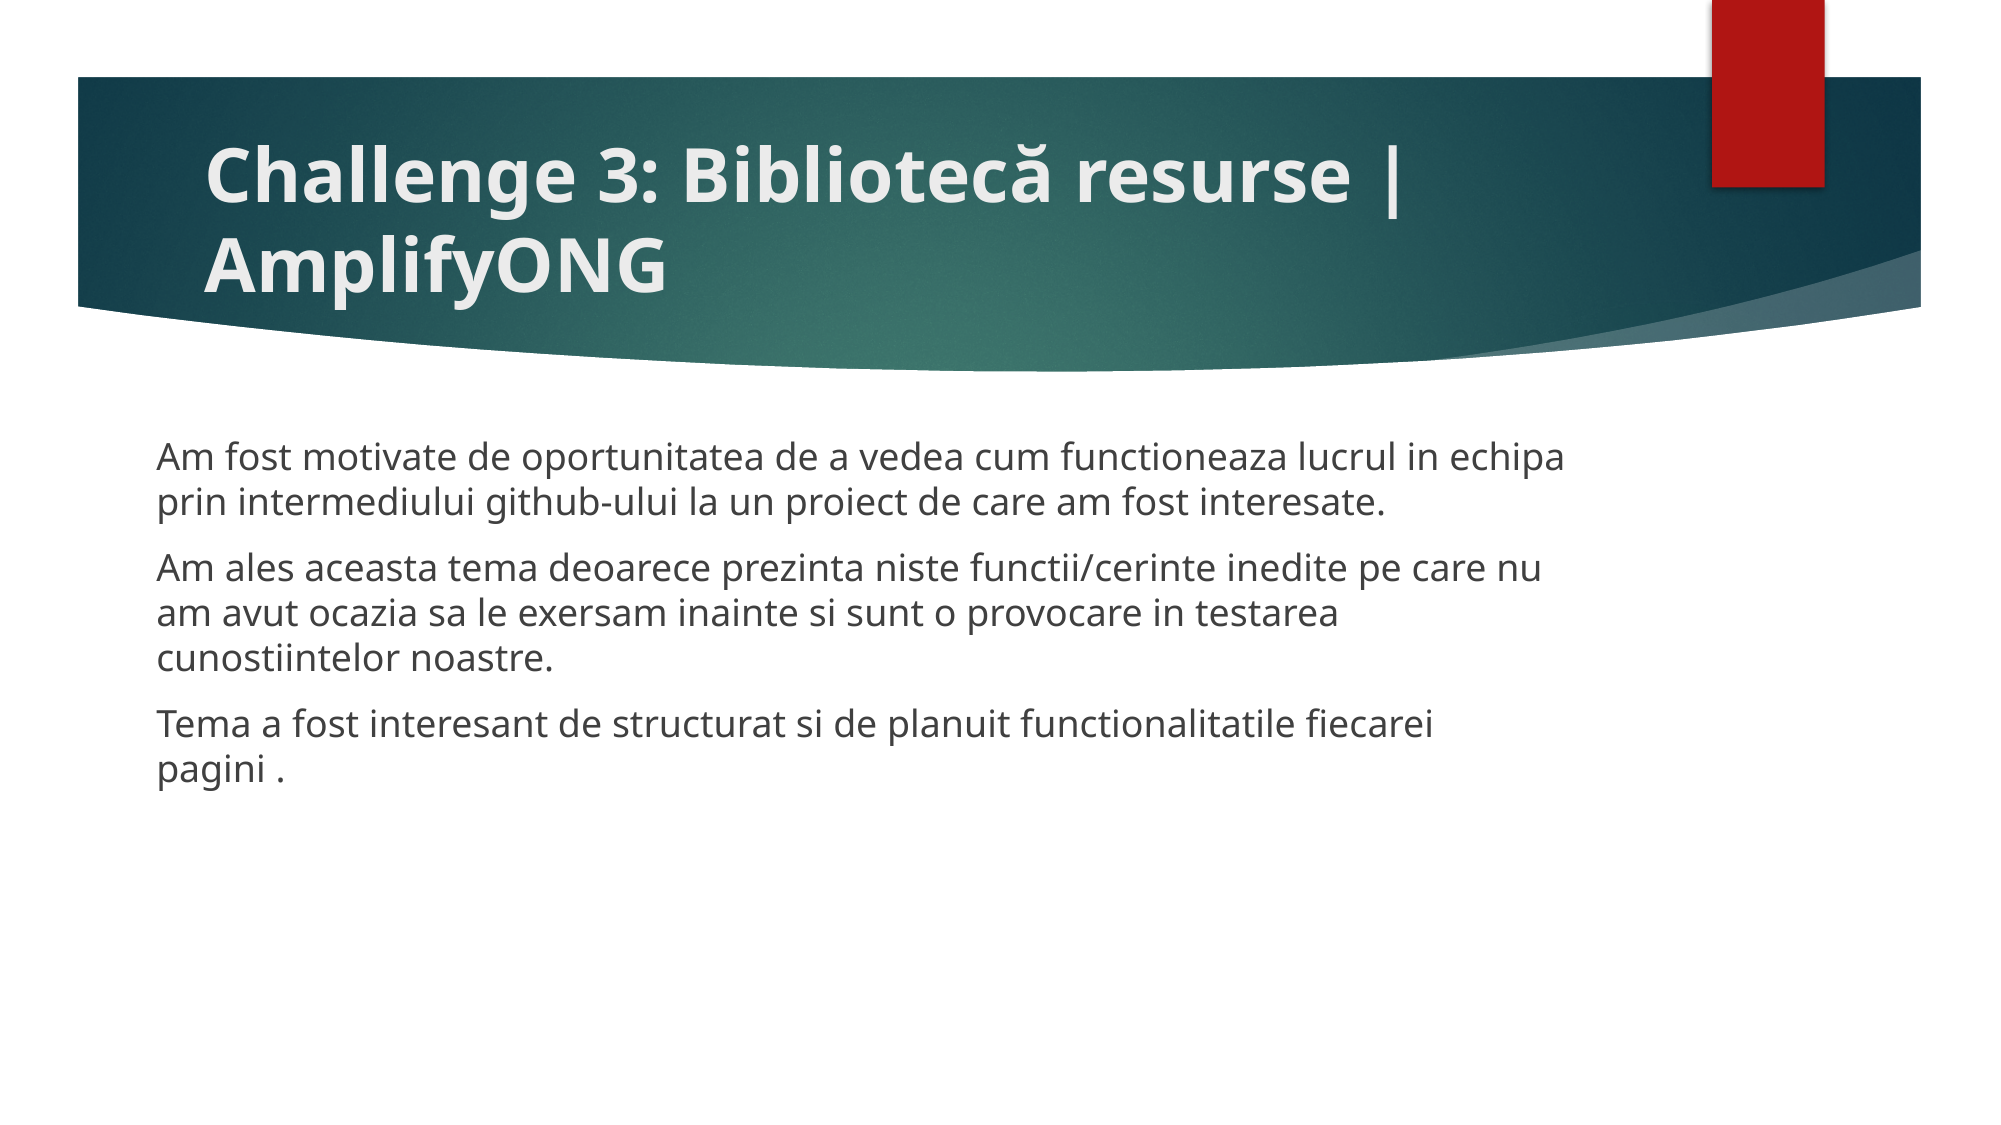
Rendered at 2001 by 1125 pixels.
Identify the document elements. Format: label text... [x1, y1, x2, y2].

title Challenge 3: Bibliotecă resurse | AmplifyONG [189, 159, 1638, 276]
list Am fost motivate de oportunitatea de a vedea cum functioneaza lucrul in echipa prin intermediului github-ului la un proiect de care am fost interesate. Am ales aceasta tema deoarece prezinta niste functii/cerinte inedite pe care nu am avut ocazia sa le exersam inainte si sunt o provocare in testarea cunostiintelor noastre. Tema a fost interesant de structurat si de planuit functionalitatile fiecarei pagini . [141, 425, 1590, 987]
